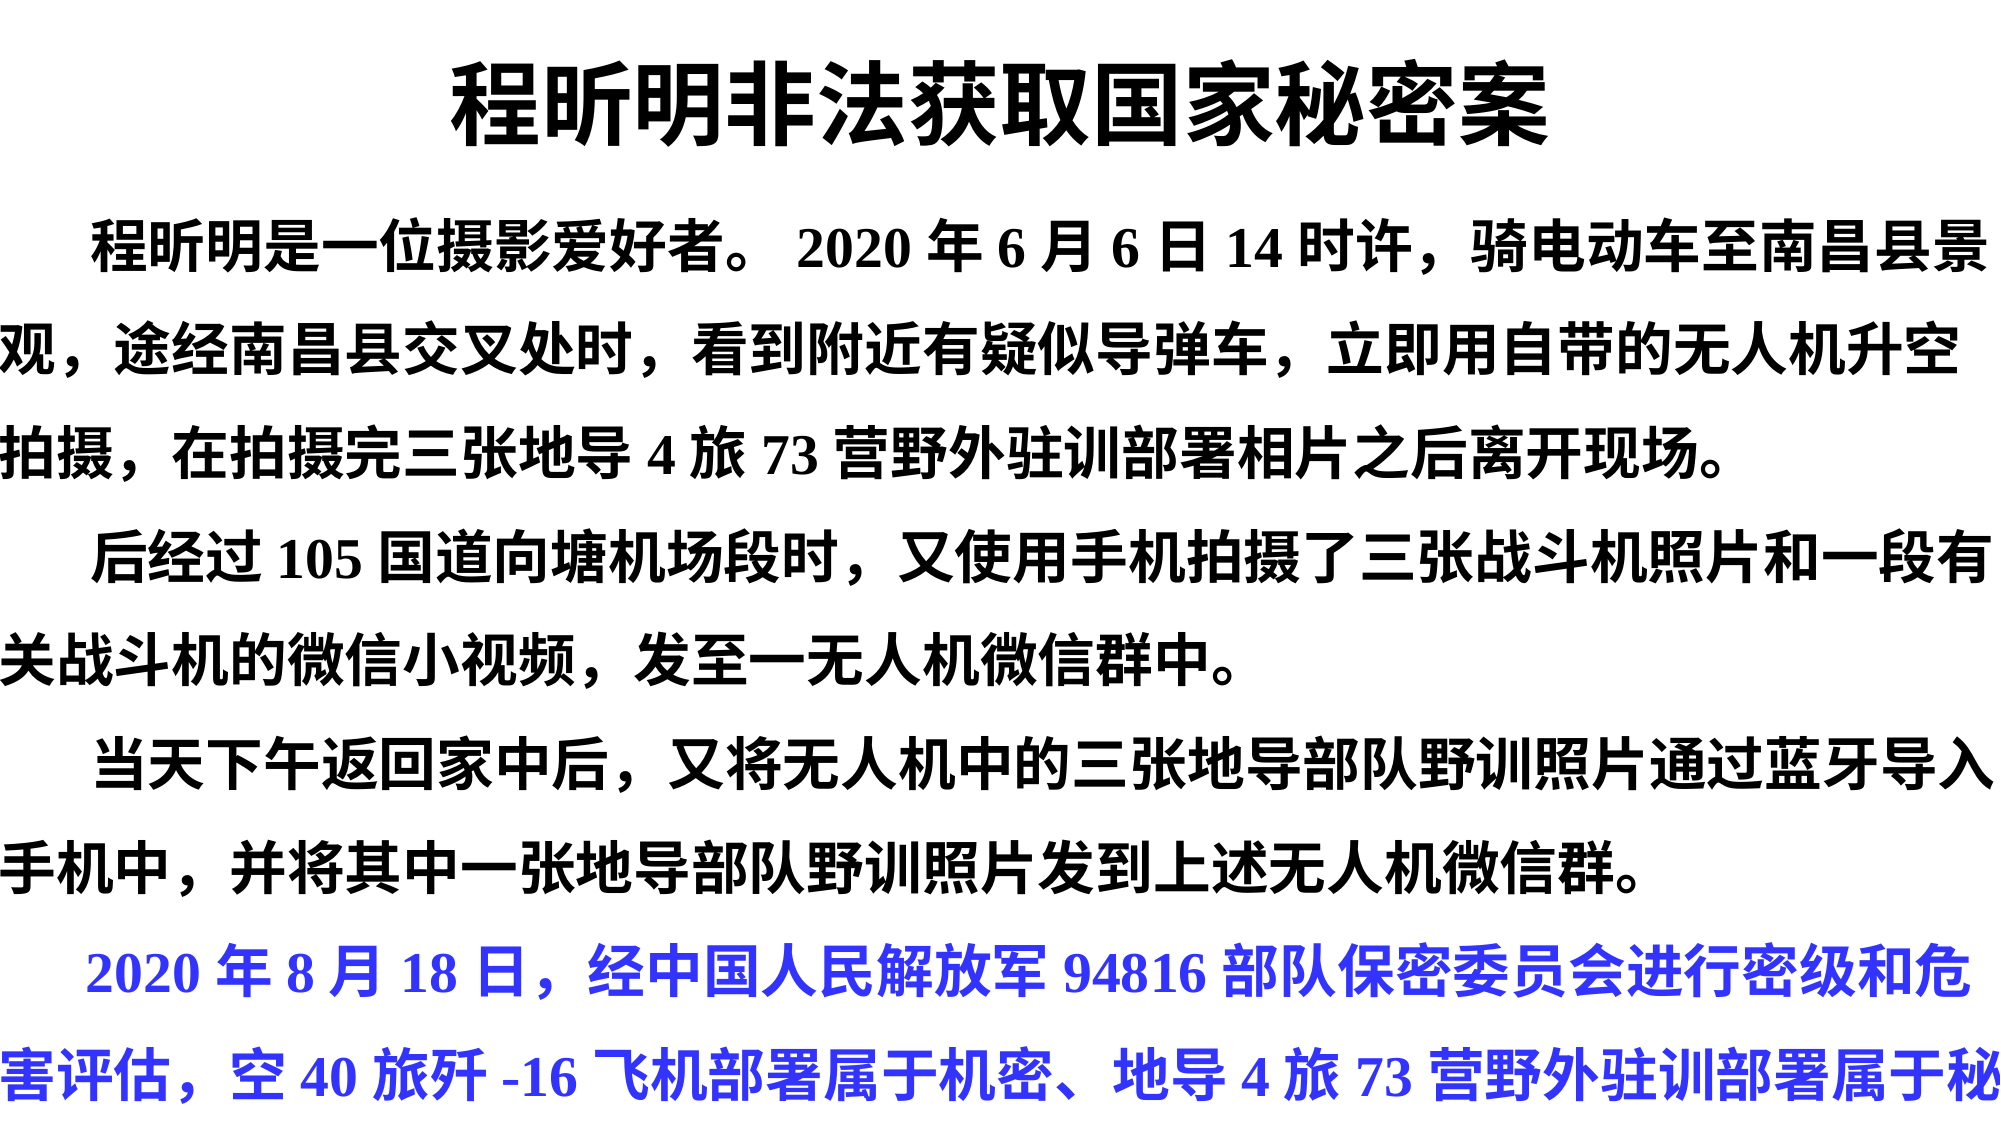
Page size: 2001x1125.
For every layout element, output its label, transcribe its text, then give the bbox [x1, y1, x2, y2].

list 程昕明是一位摄影爱好者。2020年6月6日14时许，骑电动车至南昌县景观，途经南昌县交叉处时，看到附近有疑似导弹车，立即用自带的无人机升空拍摄，在拍摄完三张地导4旅73营野外驻训部署相片之后离开现场。 后经过105国道向塘机场段时，又使用手机拍摄了三张战斗机照片和一段有关战斗机的微信小视频，发至一无人机微信群中。 当天下午返回家中后，又将无人机中的三张地导部队野训照片通过蓝牙导入手机中，并将其中一张地导部队野训照片发到上述无人机微信群。 2020年8月18日，经中国人民解放军94816部队保密委员会进行密级和危害评估，空40旅歼-16飞机部署属于机密、地导4旅73营野外驻训部署属于秘密。 [0, 167, 2000, 1125]
title 程昕明非法获取国家秘密案 [137, 0, 1863, 218]
